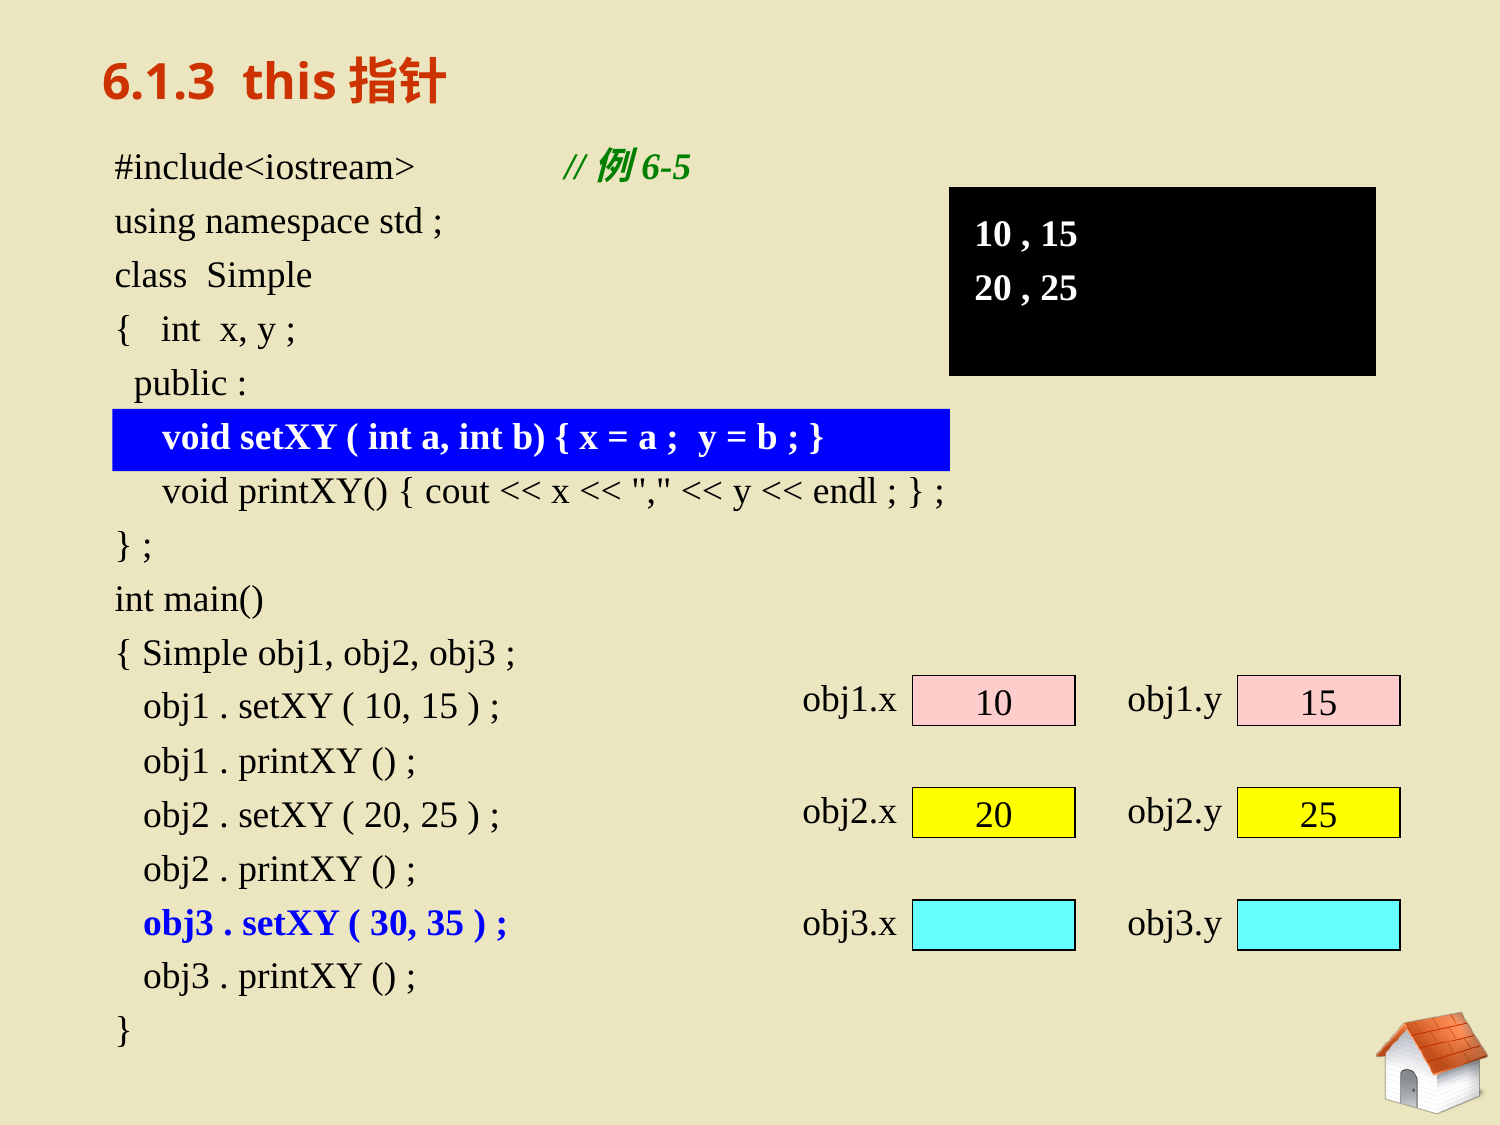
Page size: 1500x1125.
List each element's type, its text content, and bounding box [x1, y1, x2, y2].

text_box 15 [1238, 675, 1400, 726]
subtitle 6.1.3 this指针 [87, 42, 1013, 143]
text_box 20 [913, 787, 1075, 838]
text_box obj2.y [1112, 786, 1238, 838]
picture [1374, 1000, 1488, 1125]
text_box obj2.x [787, 786, 913, 838]
text_box 10 , 15 20 , 25 30 , 35 [950, 187, 1375, 375]
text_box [787, 899, 1401, 951]
text_box 25 [1238, 787, 1400, 838]
text_box 10 [913, 675, 1075, 726]
text_box #include<iostream> //例6-5 using namespace std ; class Simple { int x, y ; public : void setXY ( int a, int b) { x = a ; y = b ; } void printXY() { cout << x << "," << y << endl ; } ; } ; int main() { Simple obj1, obj2, obj3 ; obj1 . setXY ( 10, 15 ) ; obj1 . printXY () ; obj2 . setXY ( 20, 25 ) ; obj2 . printXY () ; obj3 . setXY ( 30, 35 ) ; obj3 . printXY () ; } [99, 125, 1000, 1058]
text_box obj1.y [1112, 675, 1238, 726]
text_box obj1.x [787, 675, 913, 726]
